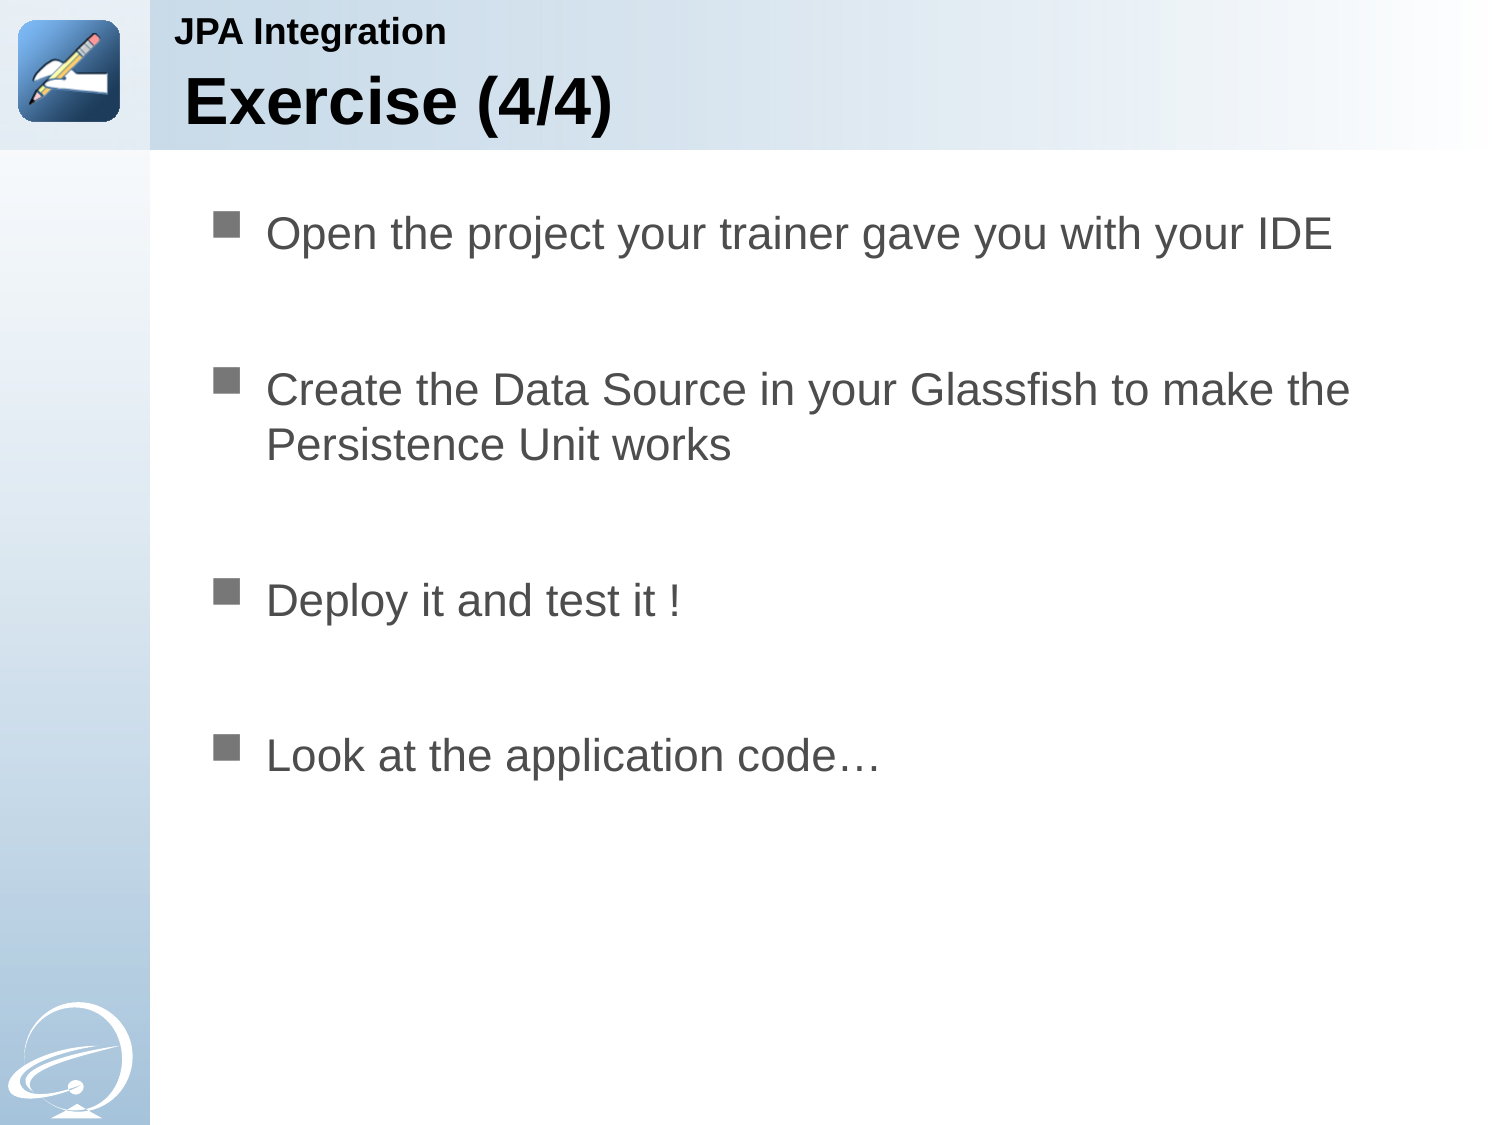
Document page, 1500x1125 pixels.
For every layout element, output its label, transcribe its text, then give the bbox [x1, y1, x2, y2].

text_box Open the project your trainer gave you with your IDE Create the Data Source in your Glassfish to make the Persistence Unit works Deploy it and test it ! Look at the application code… [194, 196, 1461, 1040]
picture [17, 18, 125, 127]
text_box JPA Integration [159, 0, 1500, 60]
title Exercise (4/4) [169, 60, 1438, 141]
